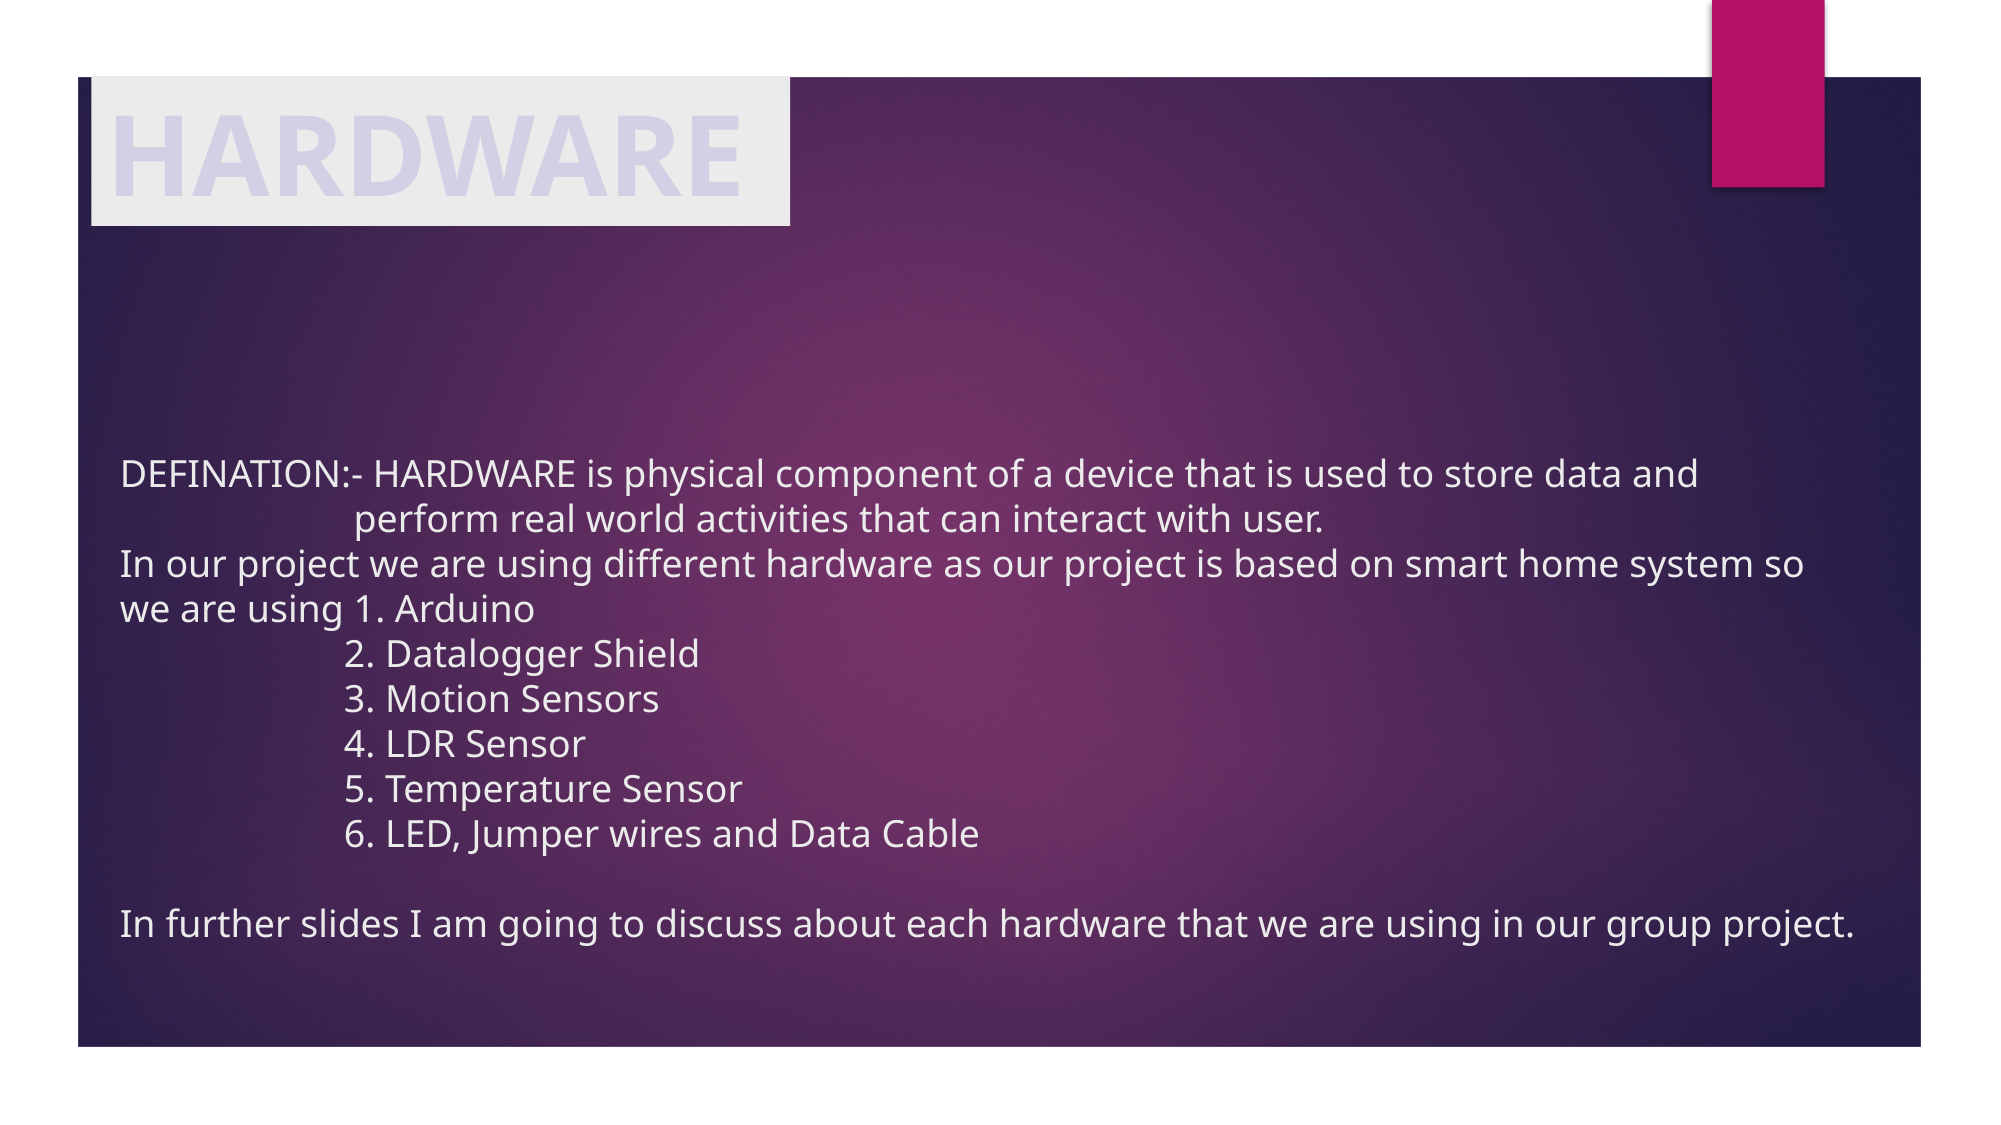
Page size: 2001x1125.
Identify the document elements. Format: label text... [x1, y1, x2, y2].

text_box DEFINATION:- HARDWARE is physical component of a device that is used to store data and perform real world activities that can interact with user. In our project we are using different hardware as our project is based on smart home system so we are using 1. Arduino 2. Datalogger Shield 3. Motion Sensors 4. LDR Sensor 5. Temperature Sensor 6. LED, Jumper wires and Data Cable In further slides I am going to discuss about each hardware that we are using in our group project. [105, 442, 1875, 953]
text_box HARDWARE [91, 76, 791, 226]
